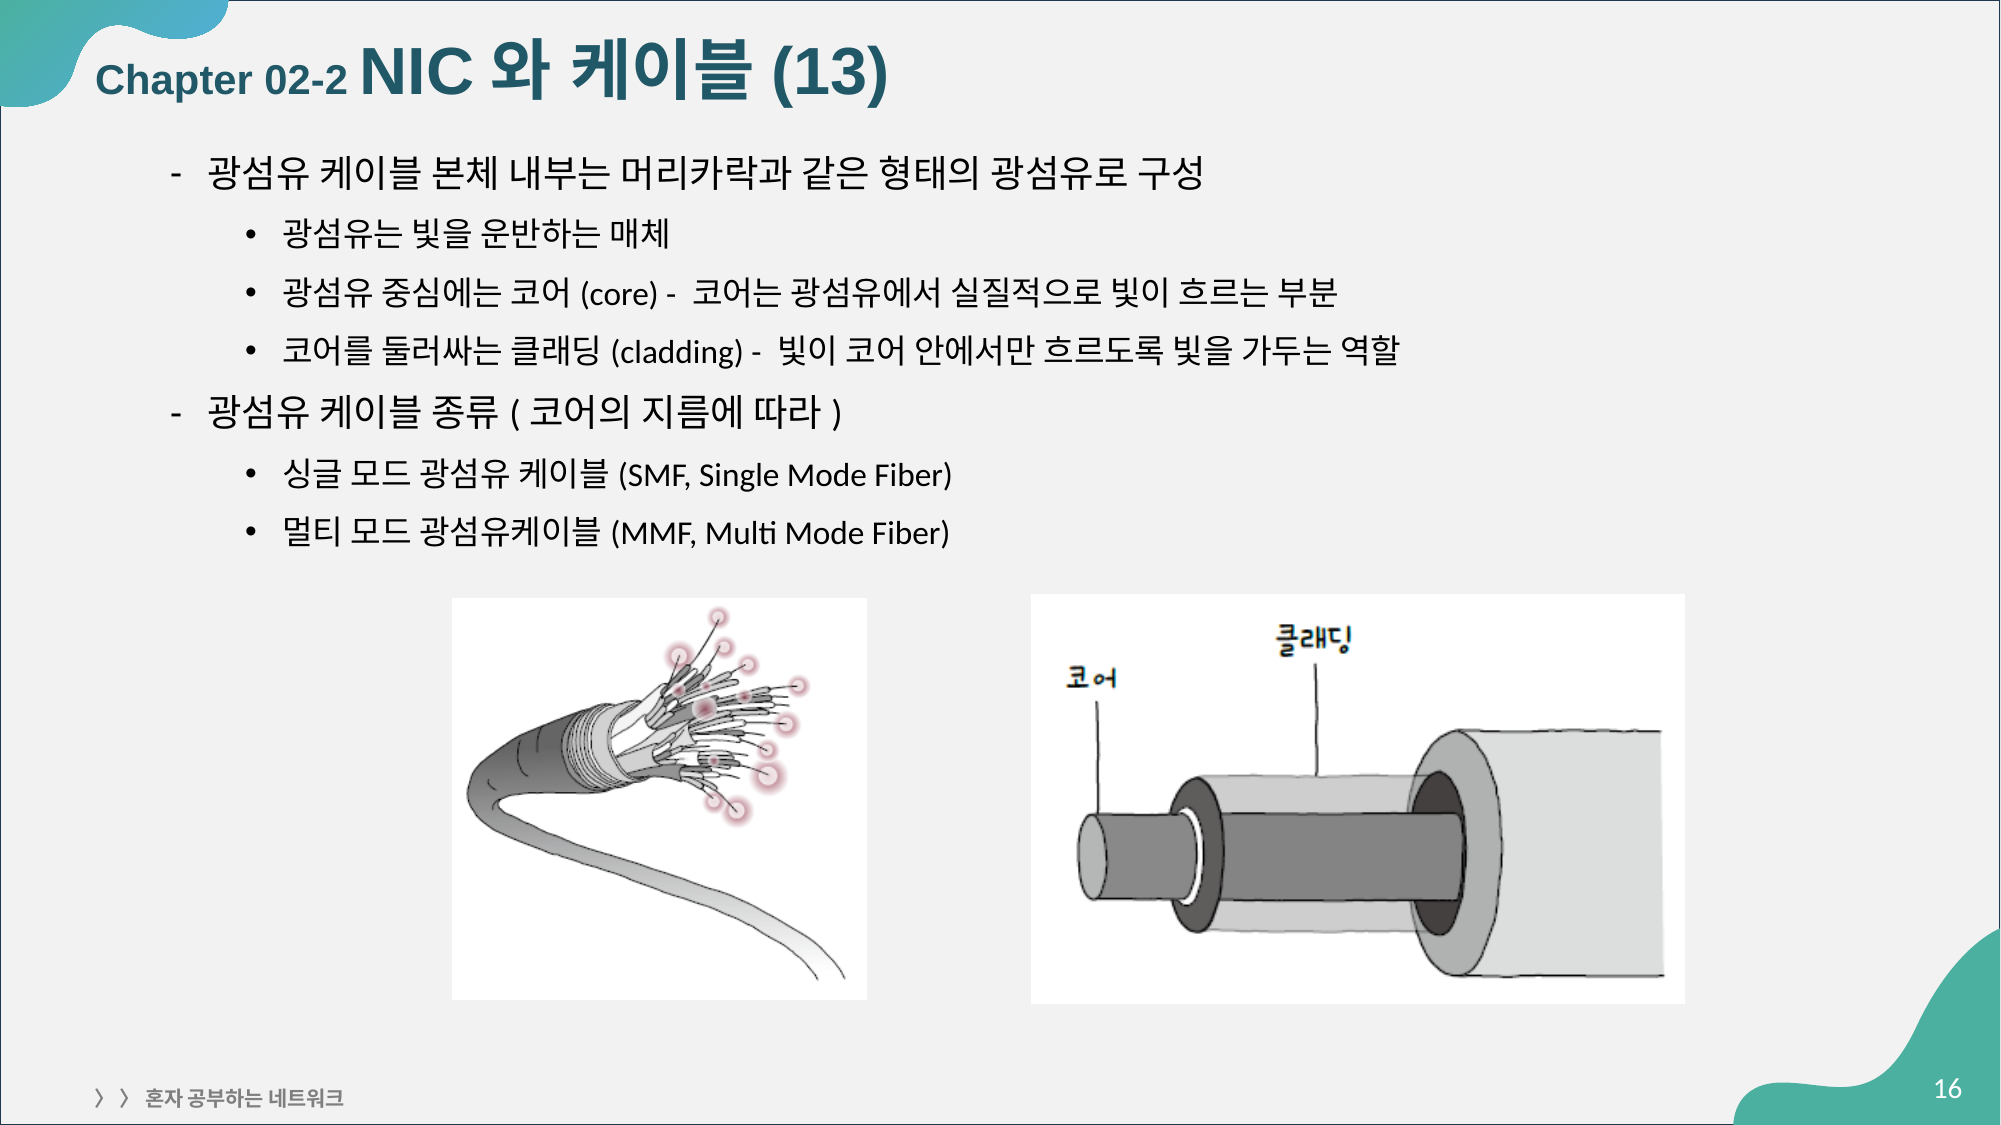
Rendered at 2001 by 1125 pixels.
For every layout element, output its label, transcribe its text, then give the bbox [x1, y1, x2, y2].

list 광섬유 케이블 본체 내부는 머리카락과 같은 형태의 광섬유로 구성 광섬유는 빛을 운반하는 매체 광섬유 중심에는 코어(core) - 코어는 광섬유에서 실질적으로 빛이 흐르는 부분 코어를 둘러싸는 클래딩(cladding) - 빛이 코어 안에서만 흐르도록 빛을 가두는 역할 광섬유 케이블 종류(코어의 지름에 따라) 싱글 모드 광섬유 케이블(SMF, Single Mode Fiber) 멀티 모드 광섬유케이블(MMF, Multi Mode Fiber) [79, 133, 1931, 1035]
footer 〉 〉 혼자 공부하는 네트워크 [79, 1078, 755, 1114]
slide_number ‹#› [1917, 1061, 1984, 1122]
title Chapter 02-2 NIC와 케이블(13) [79, 17, 1931, 128]
picture [1031, 594, 1686, 1004]
picture [452, 597, 867, 1001]
